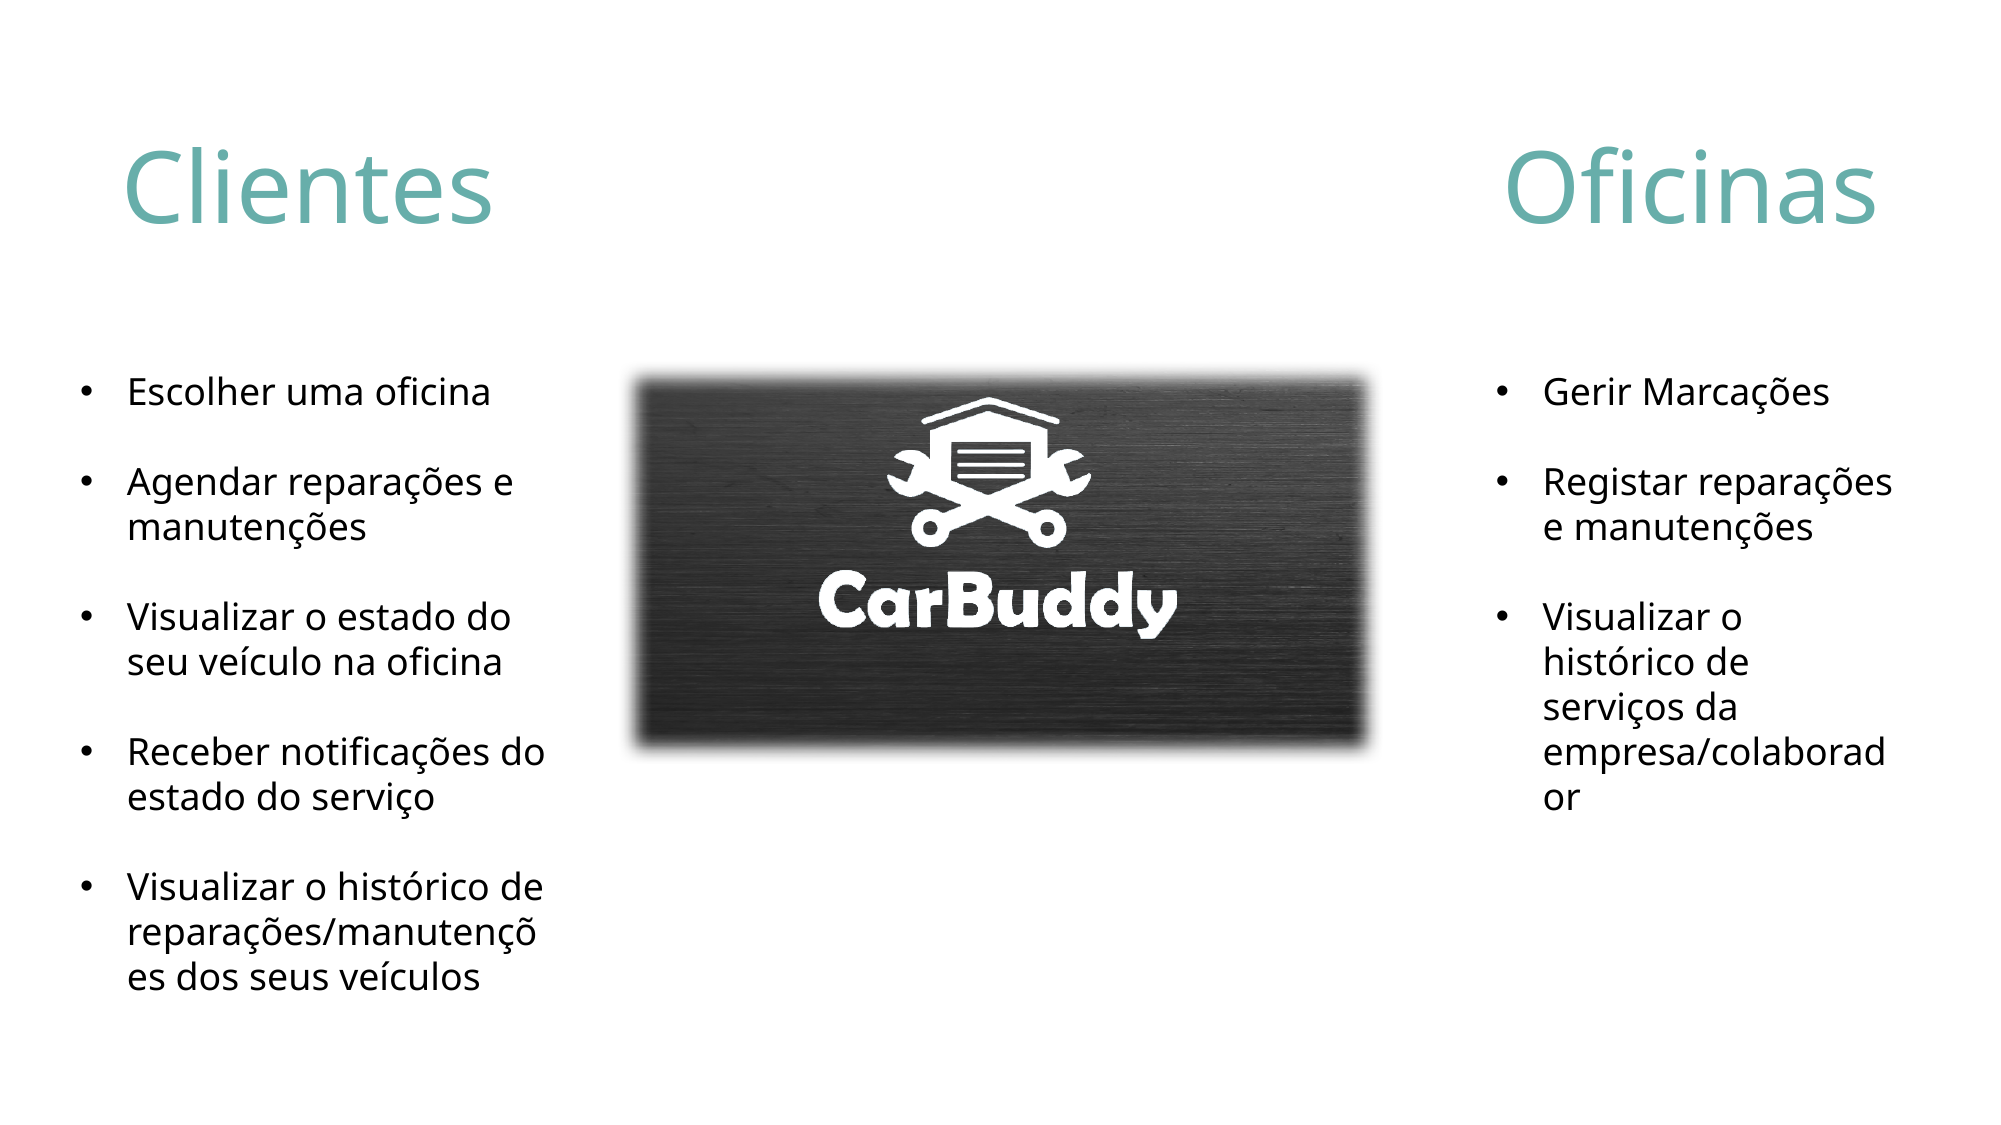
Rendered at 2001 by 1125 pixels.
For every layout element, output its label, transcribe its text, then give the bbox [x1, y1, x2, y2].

text_box Gerir Marcações Registar reparações e manutenções Visualizar o histórico de serviços da empresa/colaborador [1480, 360, 1914, 826]
text_box Escolher uma oficina Agendar reparações e manutenções Visualizar o estado do seu veículo na oficina Receber notificações do estado do serviço Visualizar o histórico de reparações/manutenções dos seus veículos [65, 360, 569, 1006]
text_box Clientes [0, 72, 618, 310]
text_box Oficinas [1382, 72, 2000, 310]
picture [617, 360, 1383, 765]
